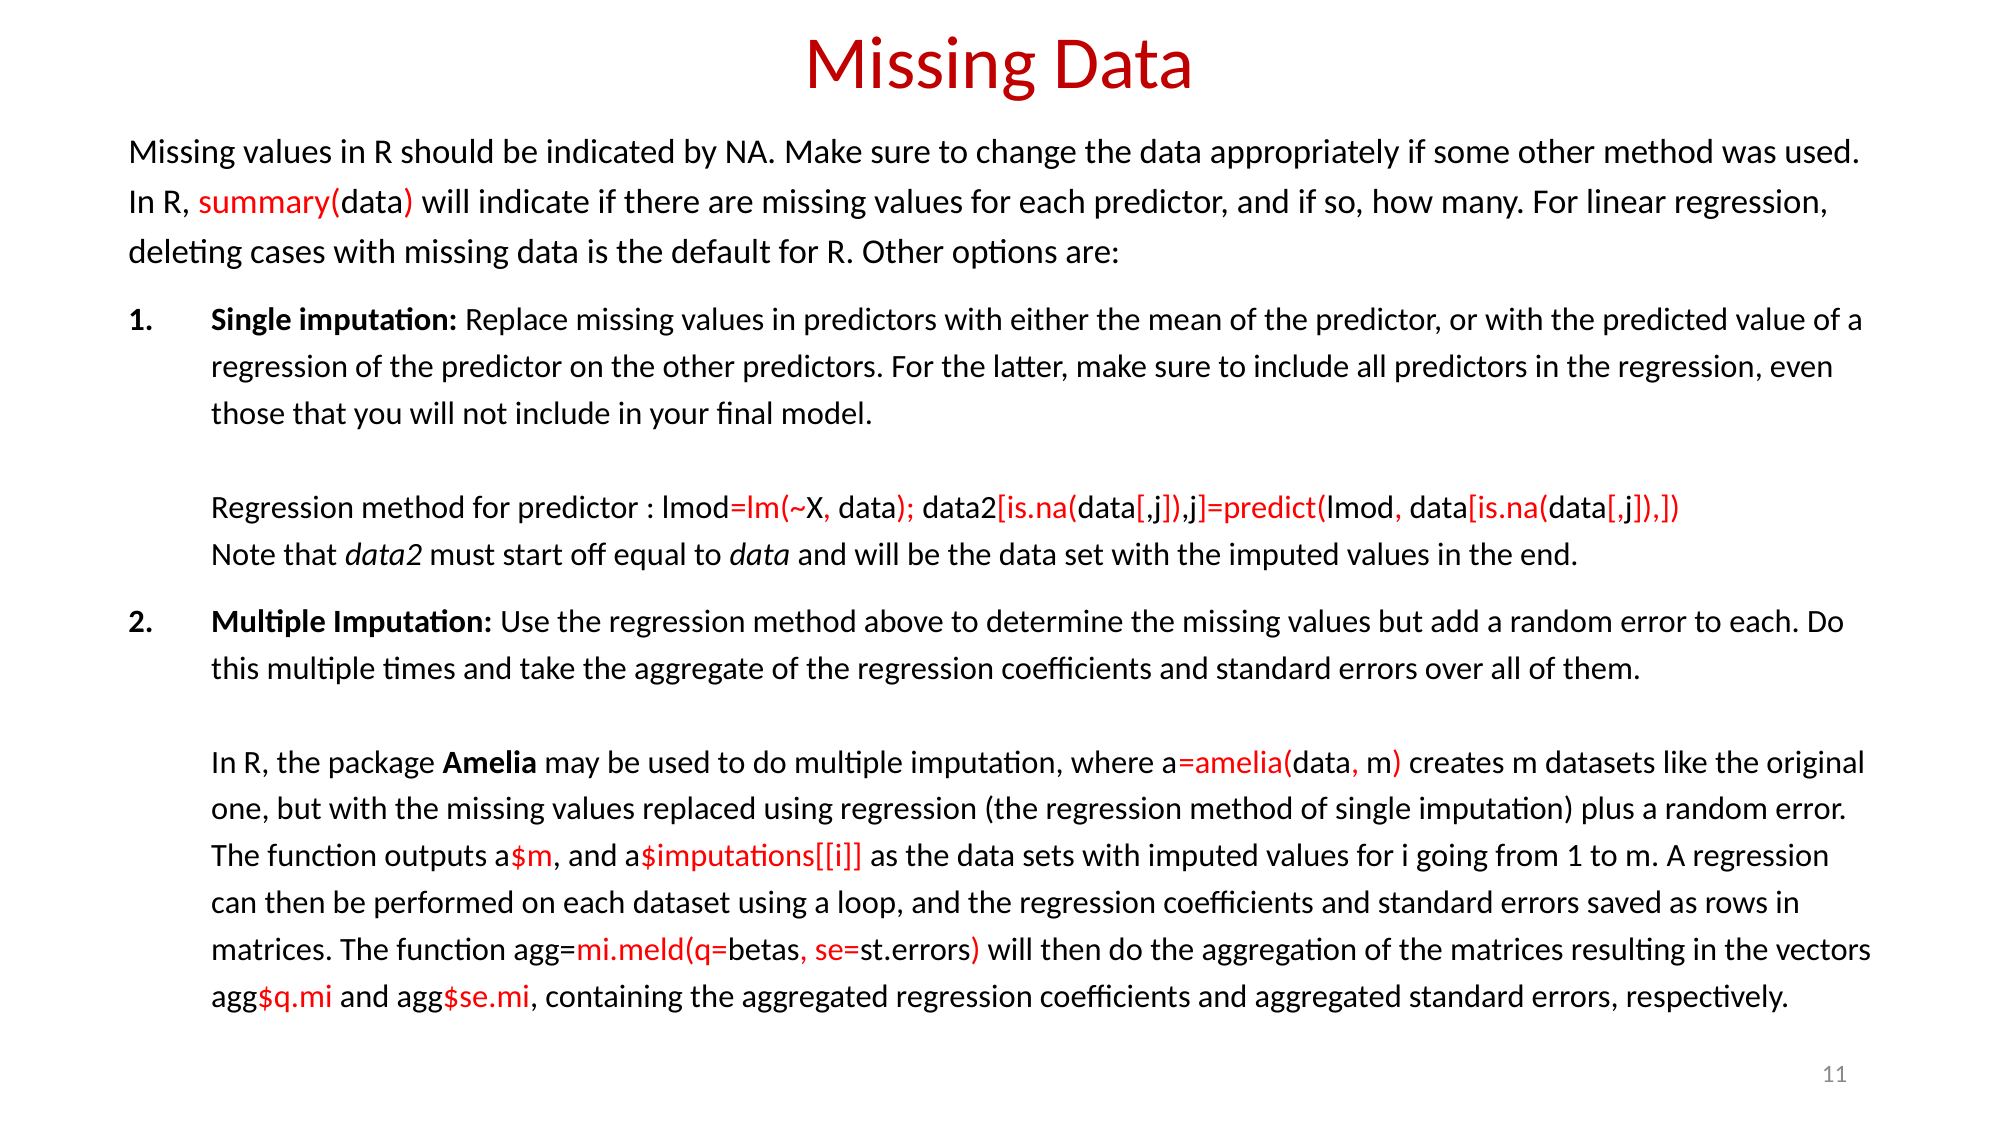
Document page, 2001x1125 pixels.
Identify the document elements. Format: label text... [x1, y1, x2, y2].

slide_number 11 [1412, 1042, 1863, 1103]
title Missing Data [137, 15, 1863, 113]
